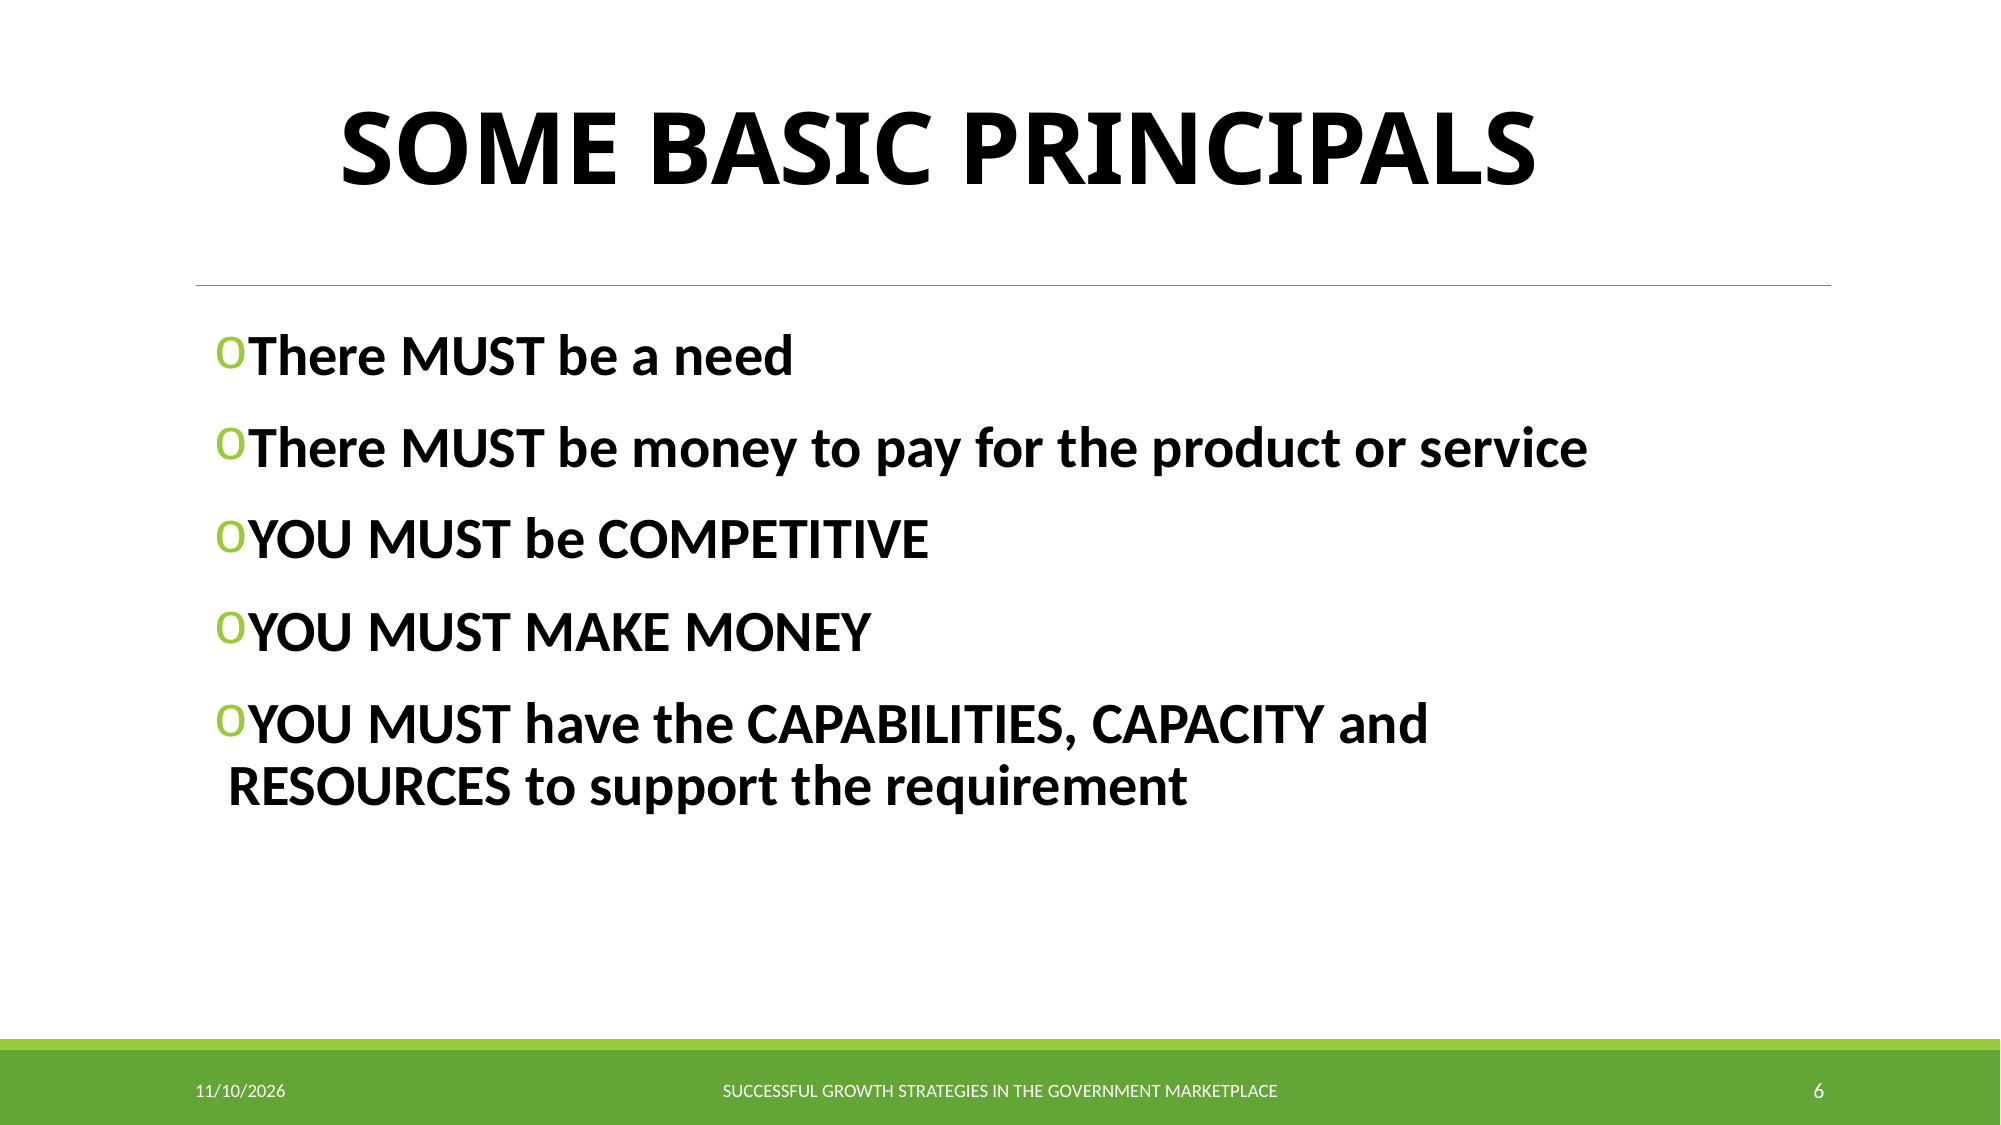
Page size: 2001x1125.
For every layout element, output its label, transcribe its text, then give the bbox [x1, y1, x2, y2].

title SOME BASIC PRINCIPALS [324, 45, 1675, 213]
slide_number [180, 1059, 586, 1120]
footer Successful Growth Strategies in the Government Marketplace [604, 1059, 1396, 1120]
list There MUST be a need There MUST be money to pay for the product or service YOU MUST be COMPETITIVE YOU MUST MAKE MONEY YOU MUST have the CAPABILITIES, CAPACITY and RESOURCES to support the requirement [213, 317, 1625, 1060]
slide_number 6 [1624, 1059, 1840, 1120]
